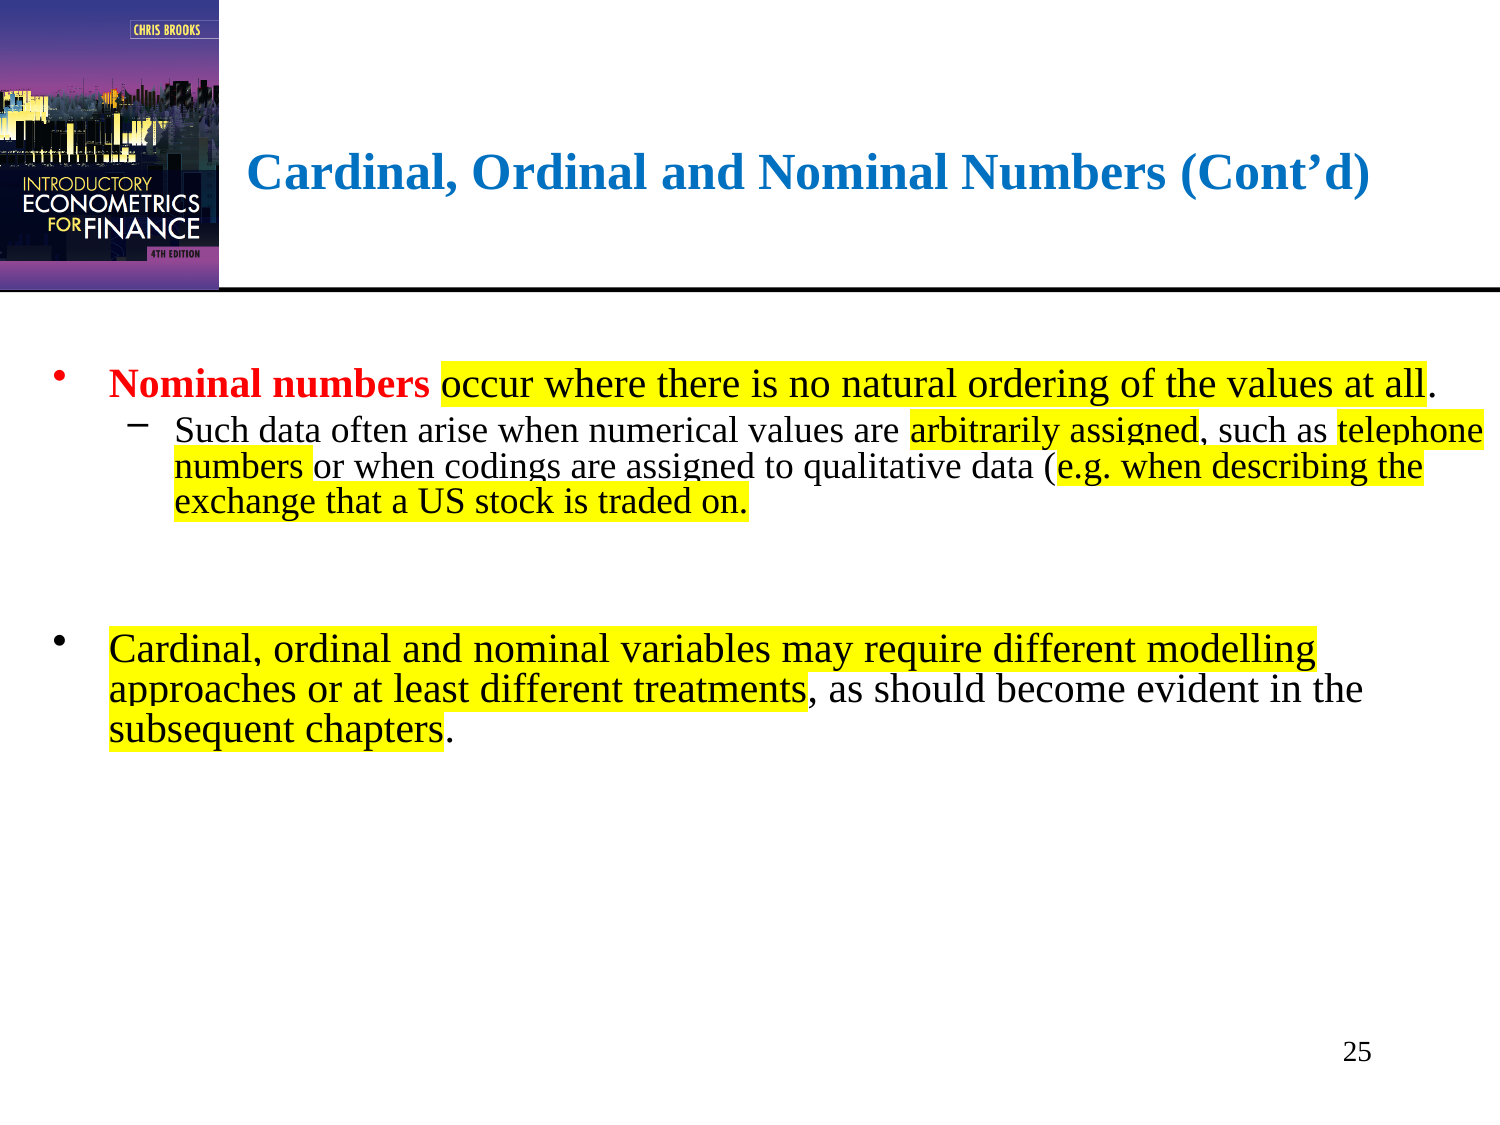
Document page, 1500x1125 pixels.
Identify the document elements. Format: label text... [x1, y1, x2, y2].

picture [0, 0, 219, 290]
slide_number 25 [1074, 1024, 1388, 1101]
list Nominal numbers occur where there is no natural ordering of the values at all. Such data often arise when numerical values are arbitrarily assigned, such as telephone numbers or when codings are assigned to qualitative data (e.g. when describing the exchange that a US stock is traded on. Cardinal, ordinal and nominal variables may require different modelling approaches or at least different treatments, as should become evident in the subsequent chapters. [37, 299, 1500, 1012]
title Cardinal, Ordinal and Nominal Numbers (Cont’d) [230, 99, 1388, 288]
